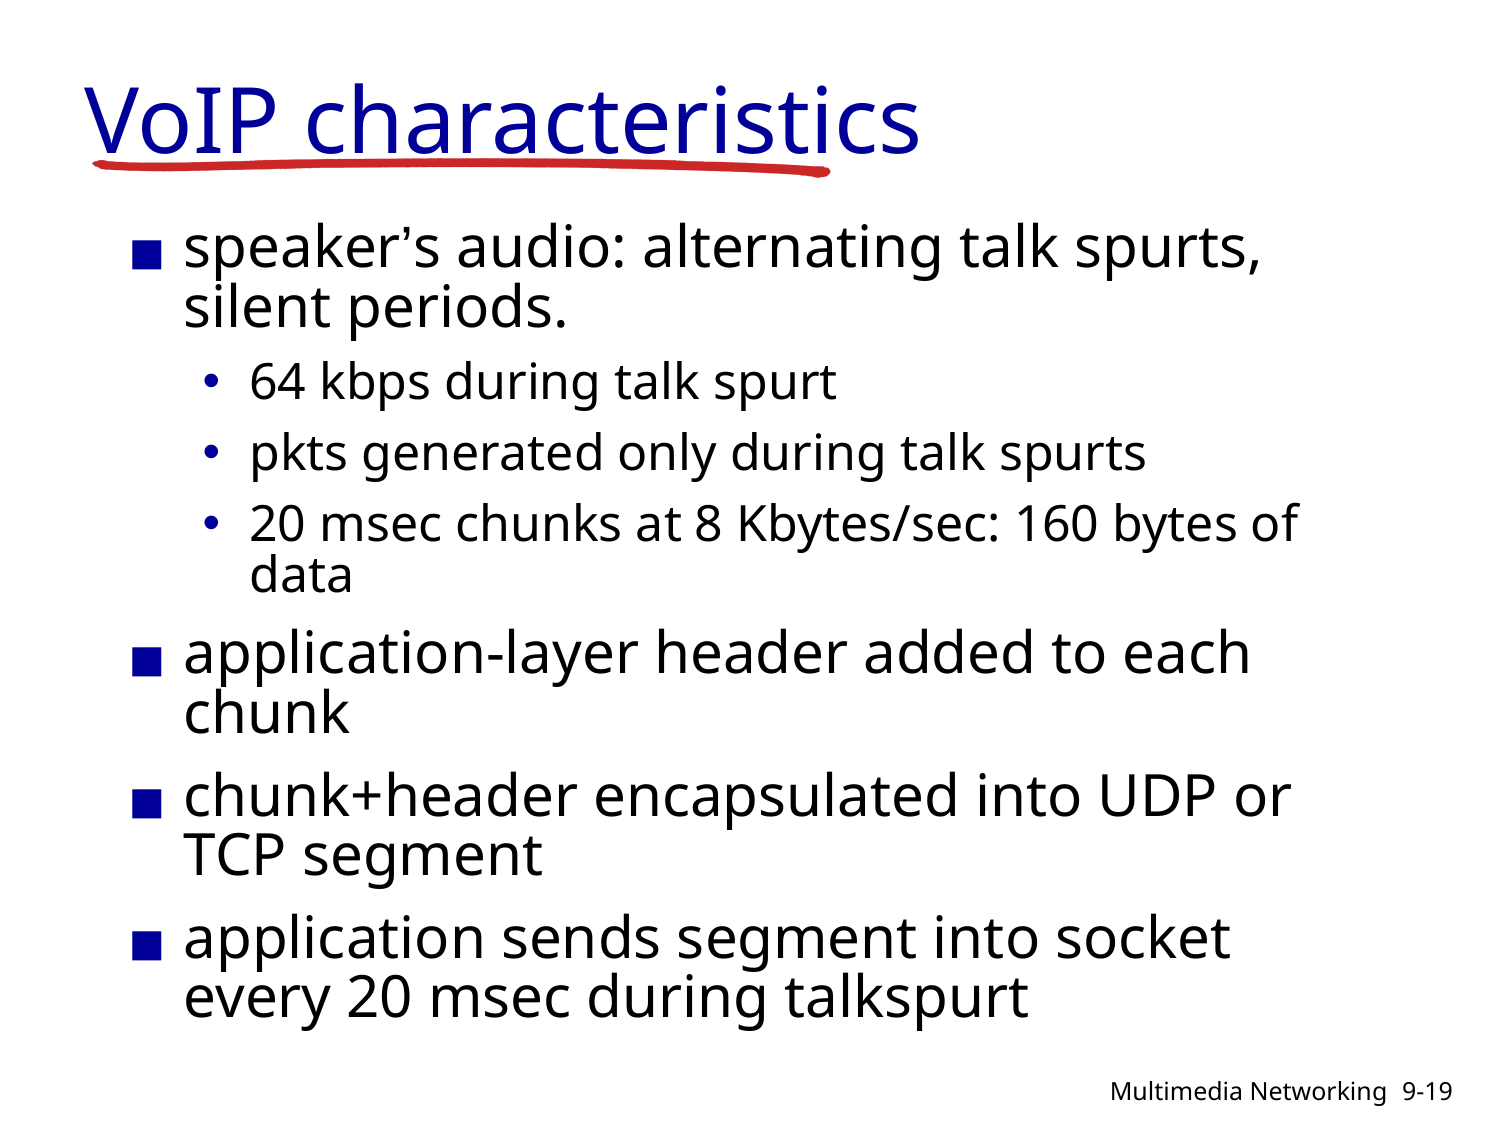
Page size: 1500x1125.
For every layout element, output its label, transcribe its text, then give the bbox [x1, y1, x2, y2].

list speaker’s audio: alternating talk spurts, silent periods. 64 kbps during talk spurt pkts generated only during talk spurts 20 msec chunks at 8 Kbytes/sec: 160 bytes of data application-layer header added to each chunk chunk+header encapsulated into UDP or TCP segment application sends segment into socket every 20 msec during talkspurt [112, 212, 1388, 888]
picture [89, 153, 840, 183]
footer Multimedia Networking [1079, 1067, 1403, 1110]
slide_number 9-‹#› [1387, 1068, 1500, 1113]
title VoIP characteristics [69, 65, 1345, 168]
